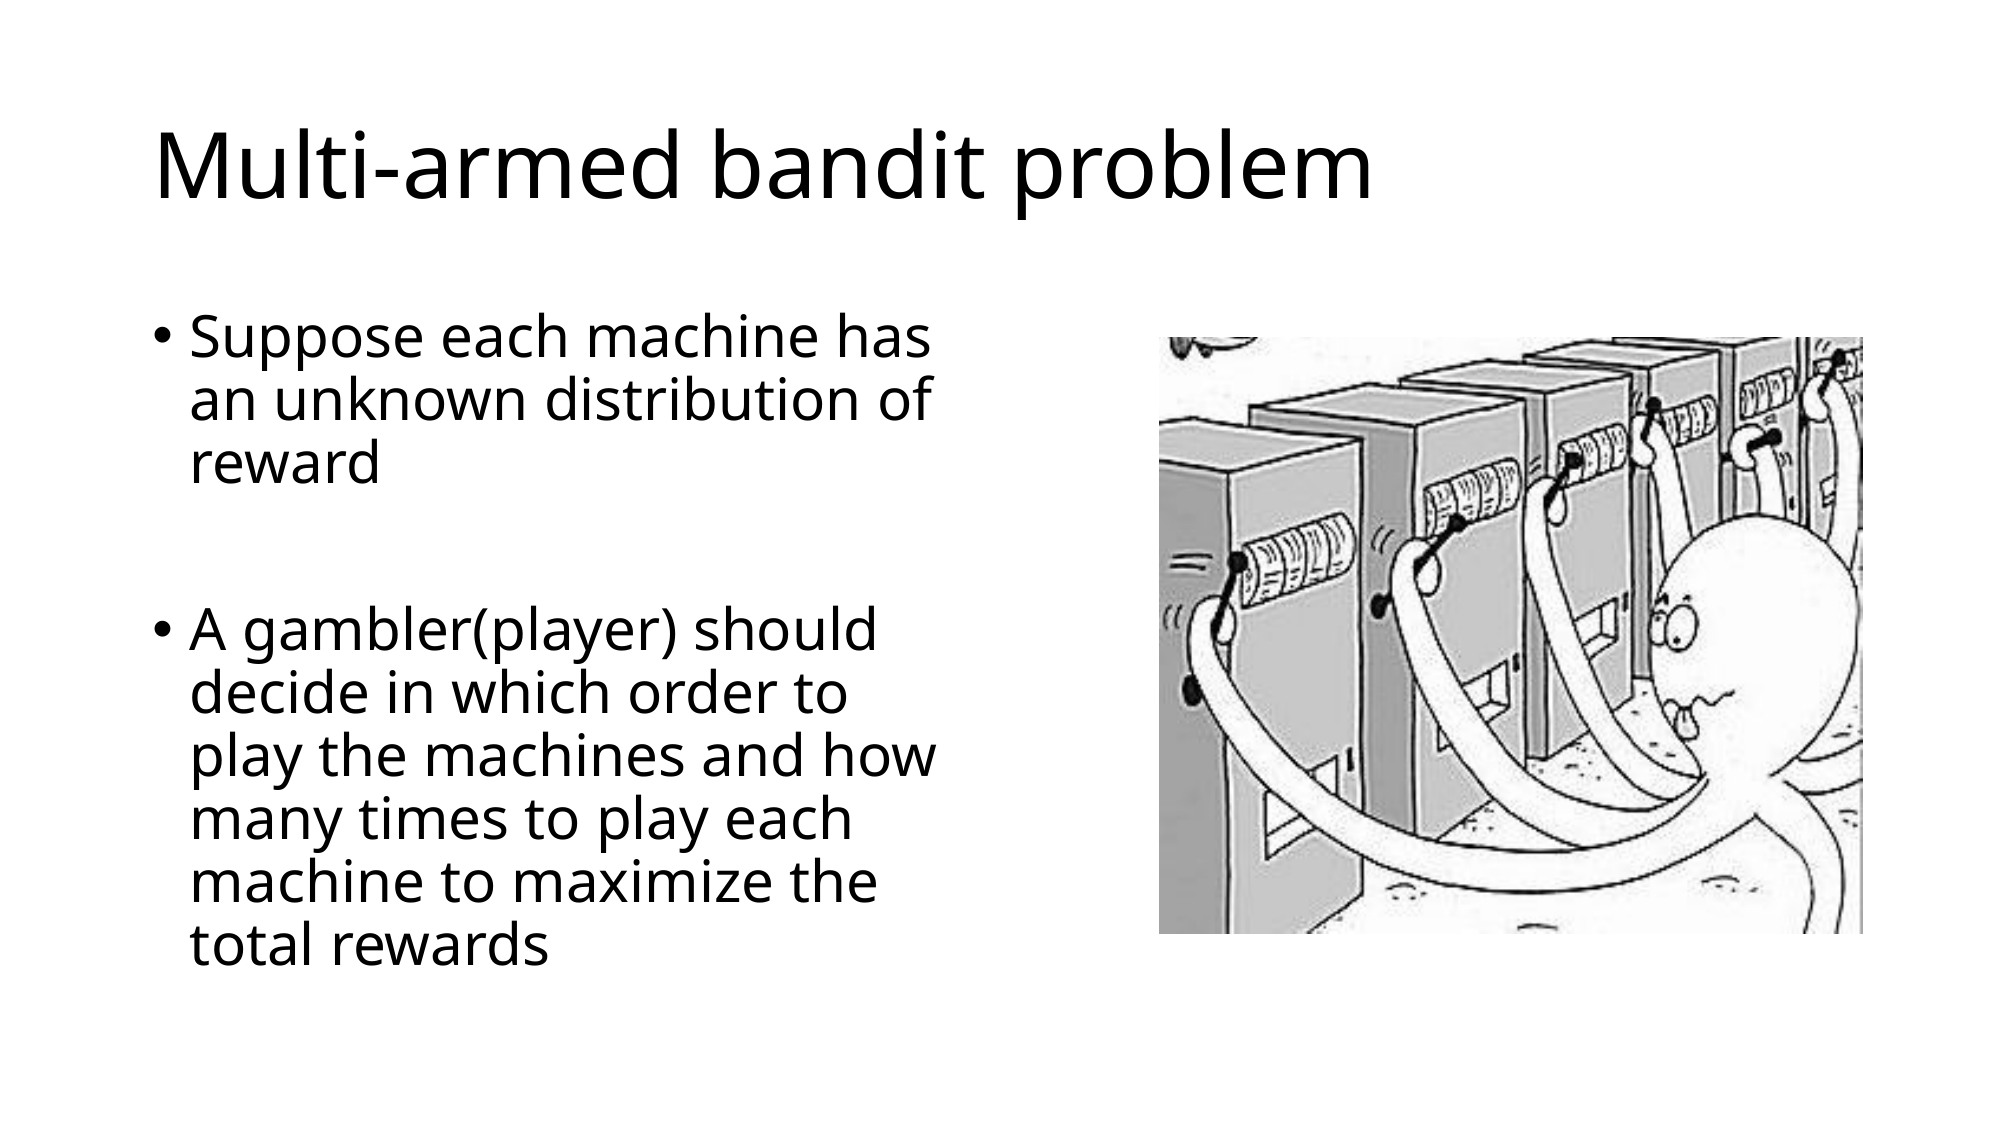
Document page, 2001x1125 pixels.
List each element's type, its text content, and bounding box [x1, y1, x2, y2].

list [1159, 337, 1863, 934]
list Suppose each machine has an unknown distribution of reward A gambler(player) should decide in which order to play the machines and how many times to play each machine to maximize the total rewards [137, 299, 988, 1014]
title Multi-armed bandit problem [137, 59, 1863, 278]
